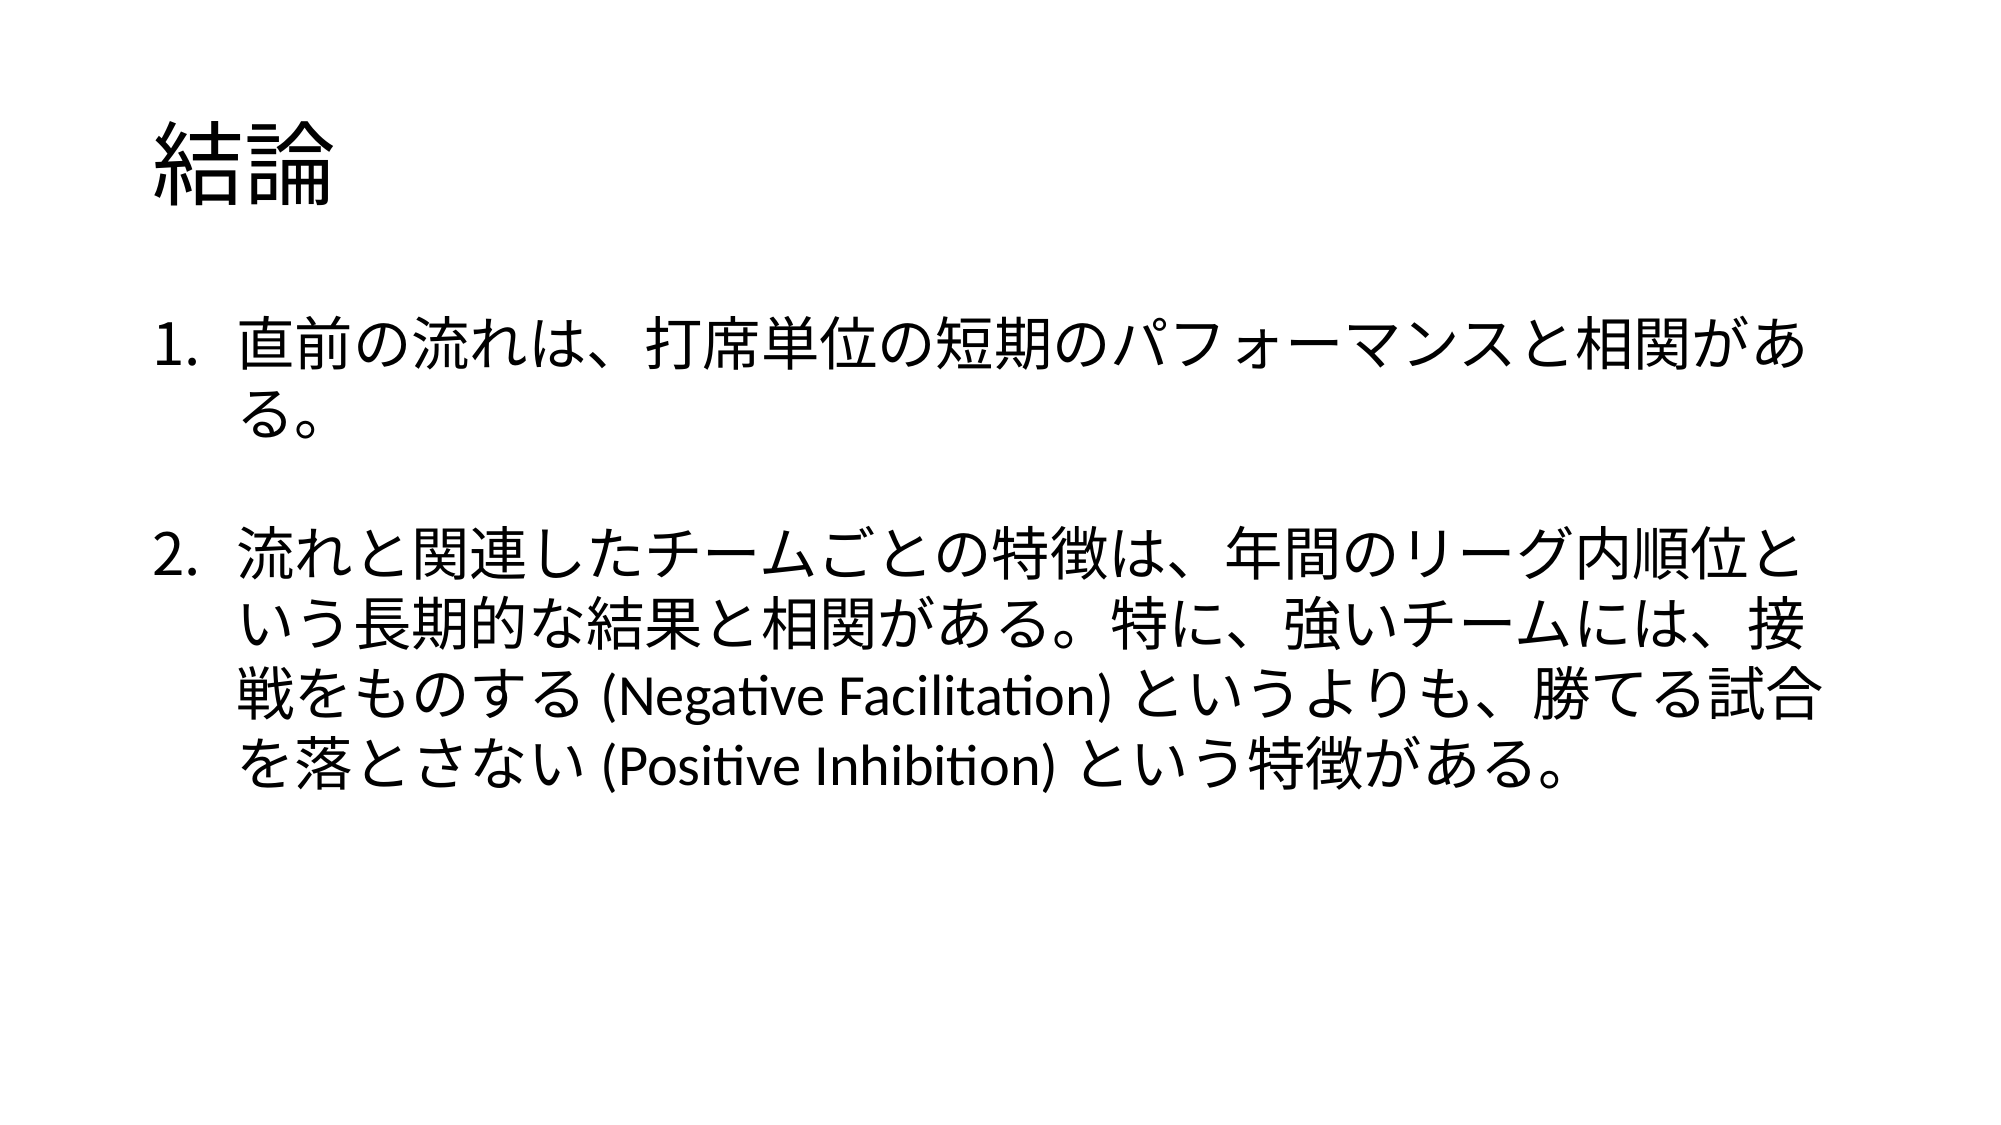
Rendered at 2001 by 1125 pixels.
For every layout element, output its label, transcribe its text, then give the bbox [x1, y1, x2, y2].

list 直前の流れは、打席単位の短期のパフォーマンスと相関がある。 流れと関連したチームごとの特徴は、年間のリーグ内順位という長期的な結果と相関がある。特に、強いチームには、接戦をものする(Negative Facilitation)というよりも、勝てる試合を落とさない(Positive Inhibition)という特徴がある。 [137, 299, 1863, 1014]
title 結論 [137, 59, 1863, 278]
